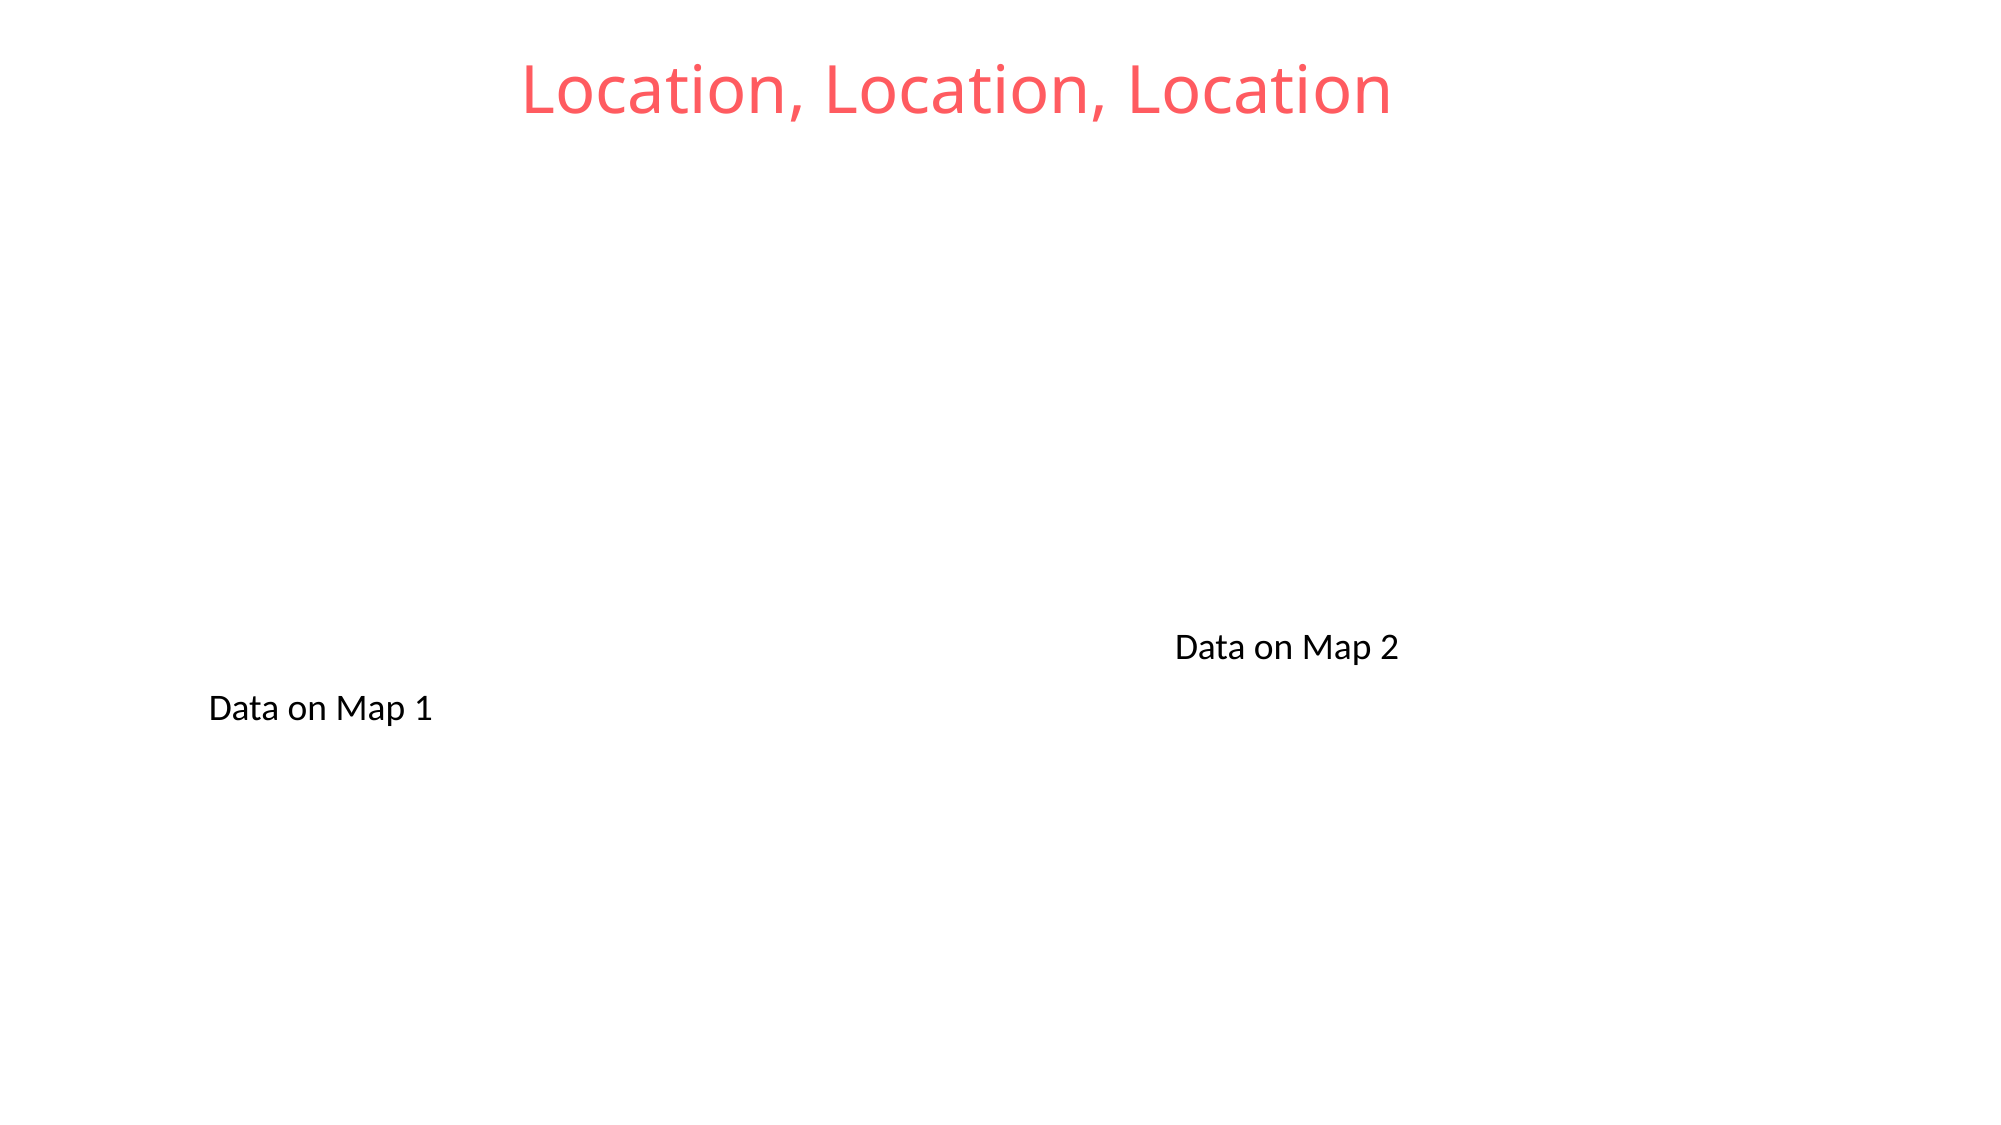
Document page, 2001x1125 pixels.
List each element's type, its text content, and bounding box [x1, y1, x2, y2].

text_box Data on Map 2 [1160, 614, 1895, 675]
text_box Location, Location, Location [505, 39, 1584, 135]
text_box Data on Map 1 [194, 675, 928, 736]
